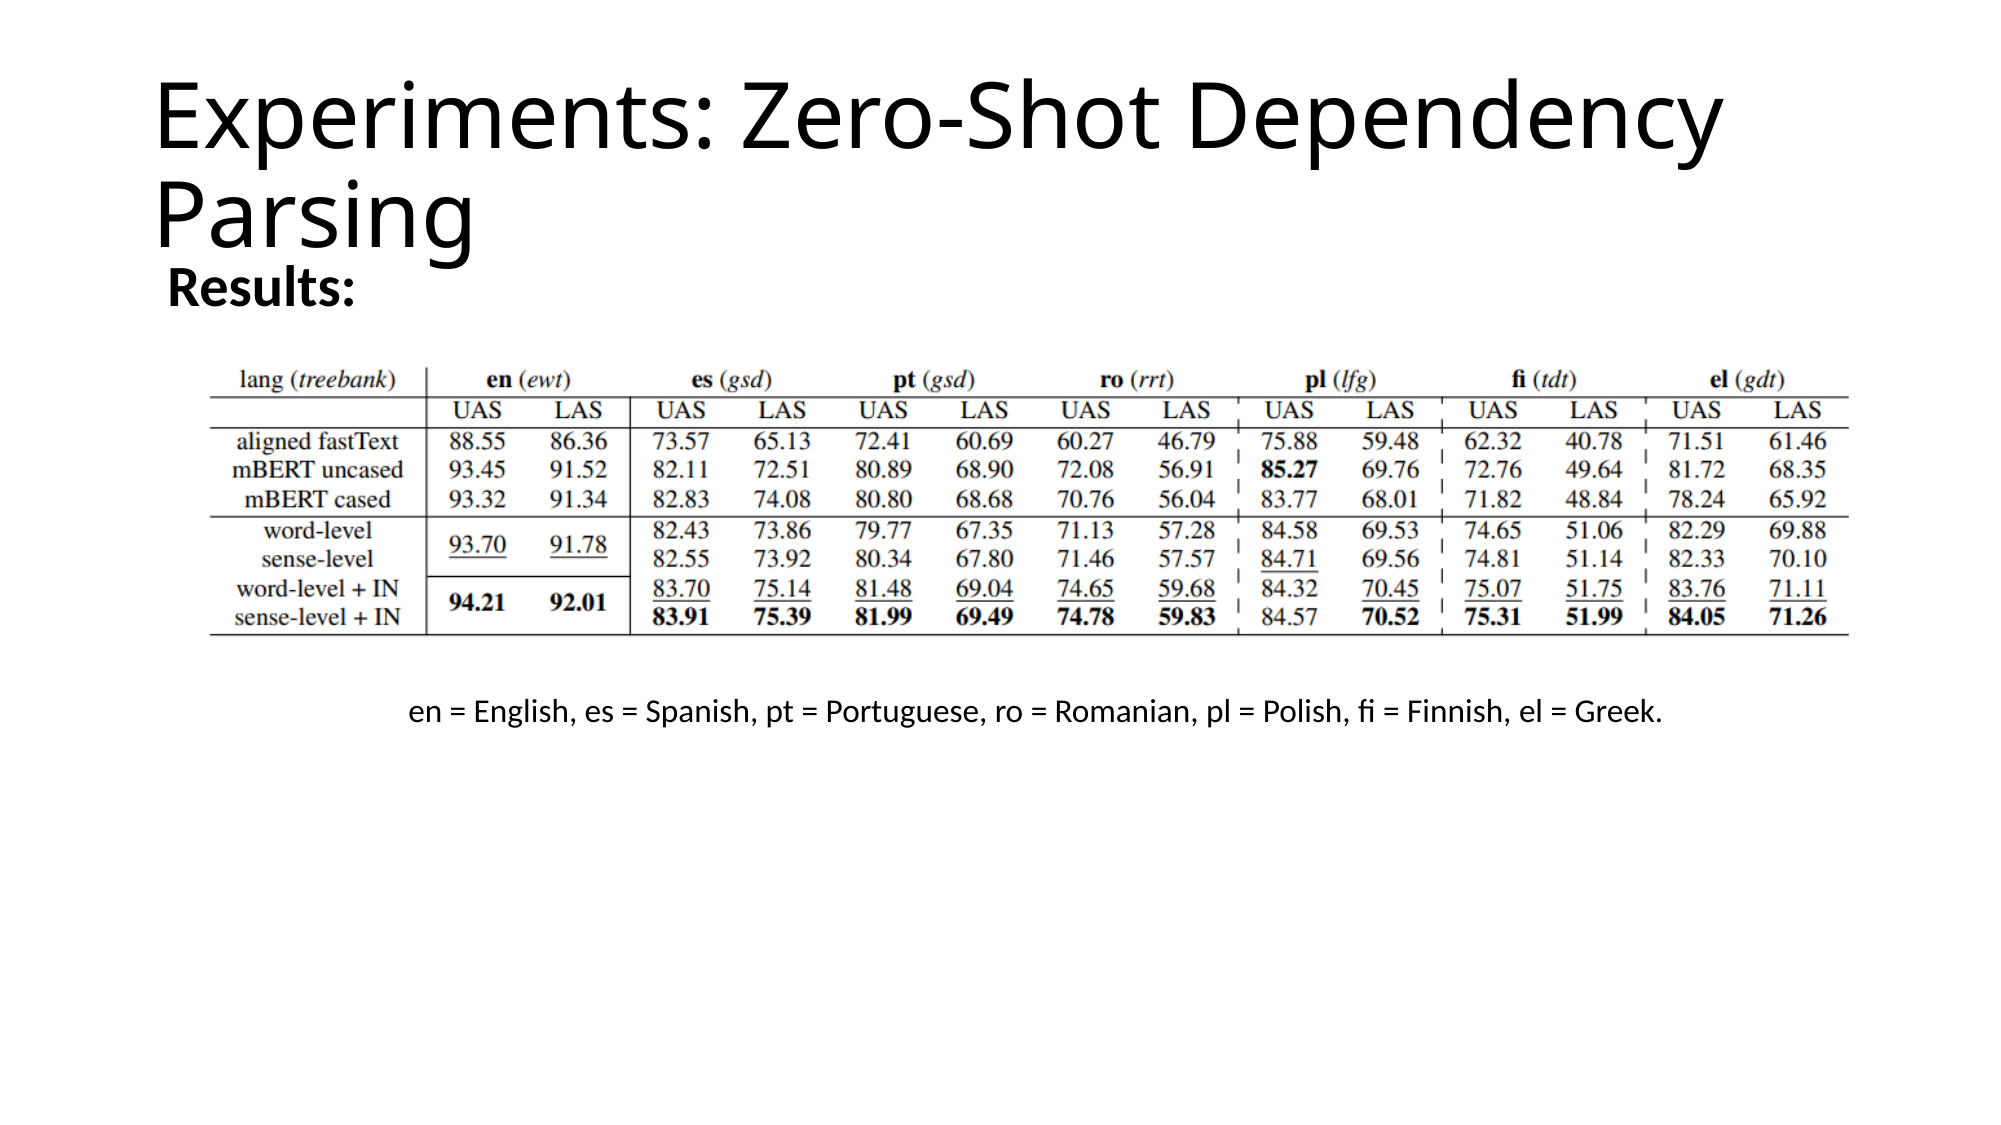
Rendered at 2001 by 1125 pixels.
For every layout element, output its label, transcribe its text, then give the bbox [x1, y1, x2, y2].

title Experiments: Zero-Shot Dependency Parsing [137, 59, 1863, 278]
text_box en = English, es = Spanish, pt = Portuguese, ro = Romanian, pl = Polish, fi = Finnish, el = Greek. [393, 682, 1865, 737]
picture [185, 355, 1893, 660]
text_box Results: [152, 240, 394, 326]
